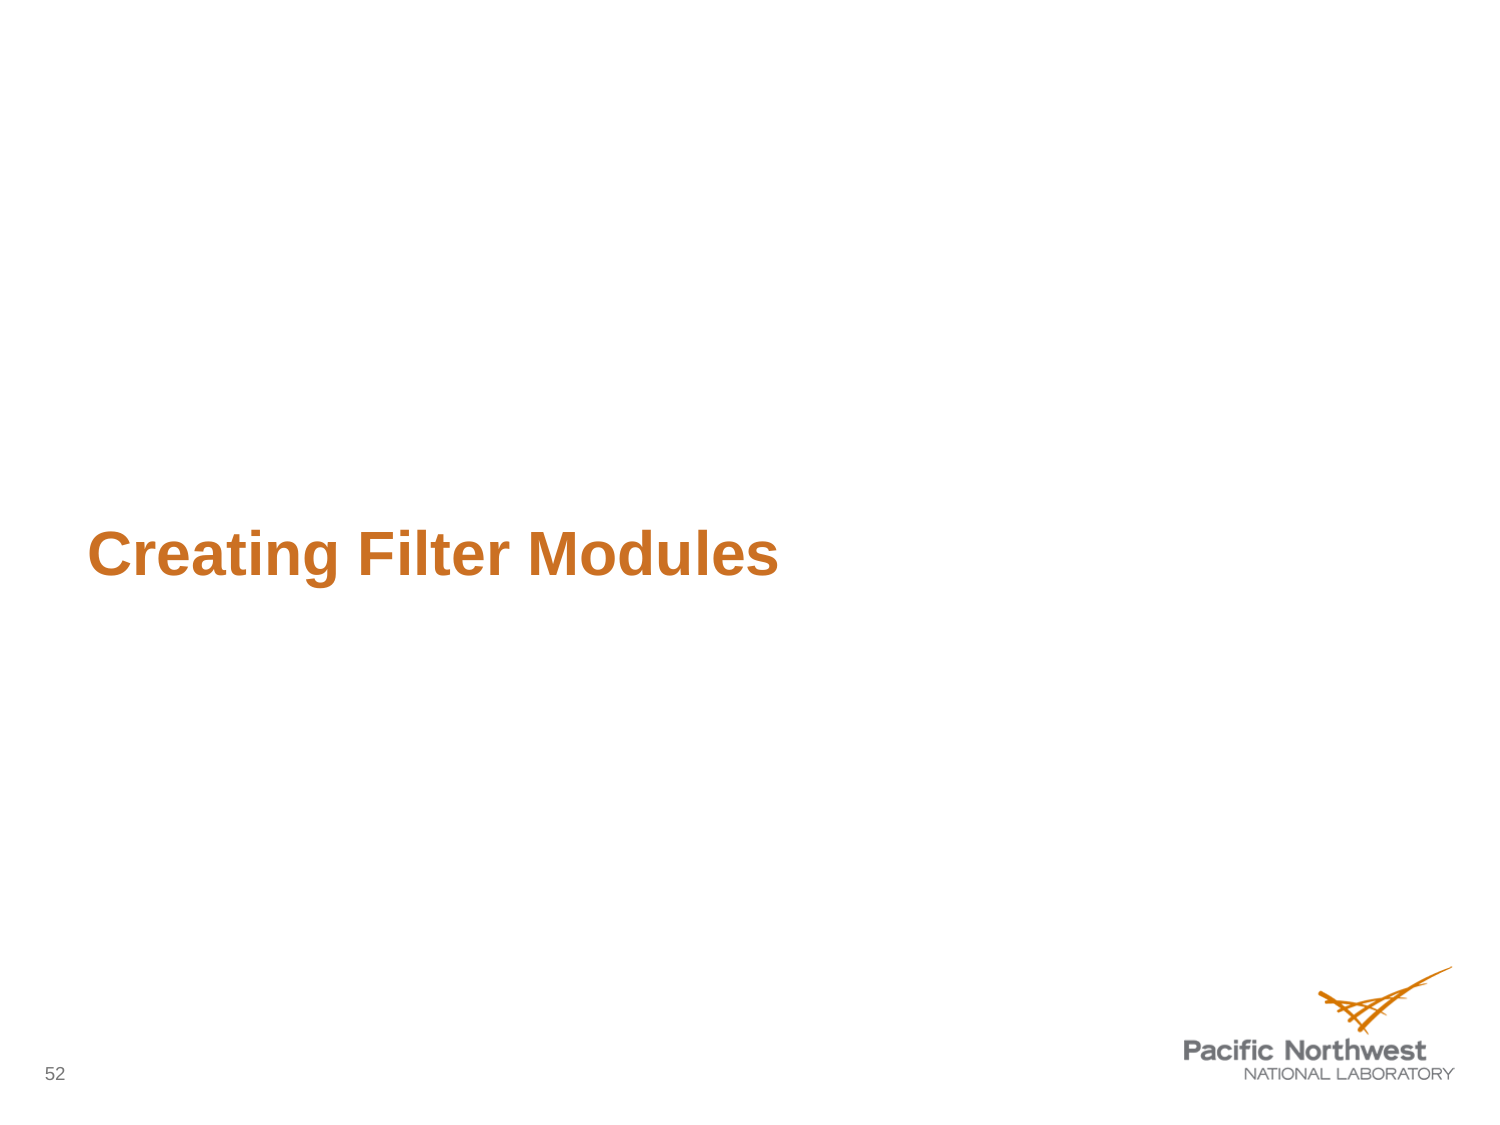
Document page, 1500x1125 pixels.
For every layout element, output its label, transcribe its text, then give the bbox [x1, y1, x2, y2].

title Creating Filter Modules [87, 524, 1434, 688]
footer 52 [29, 1053, 130, 1092]
picture [1169, 959, 1470, 1091]
